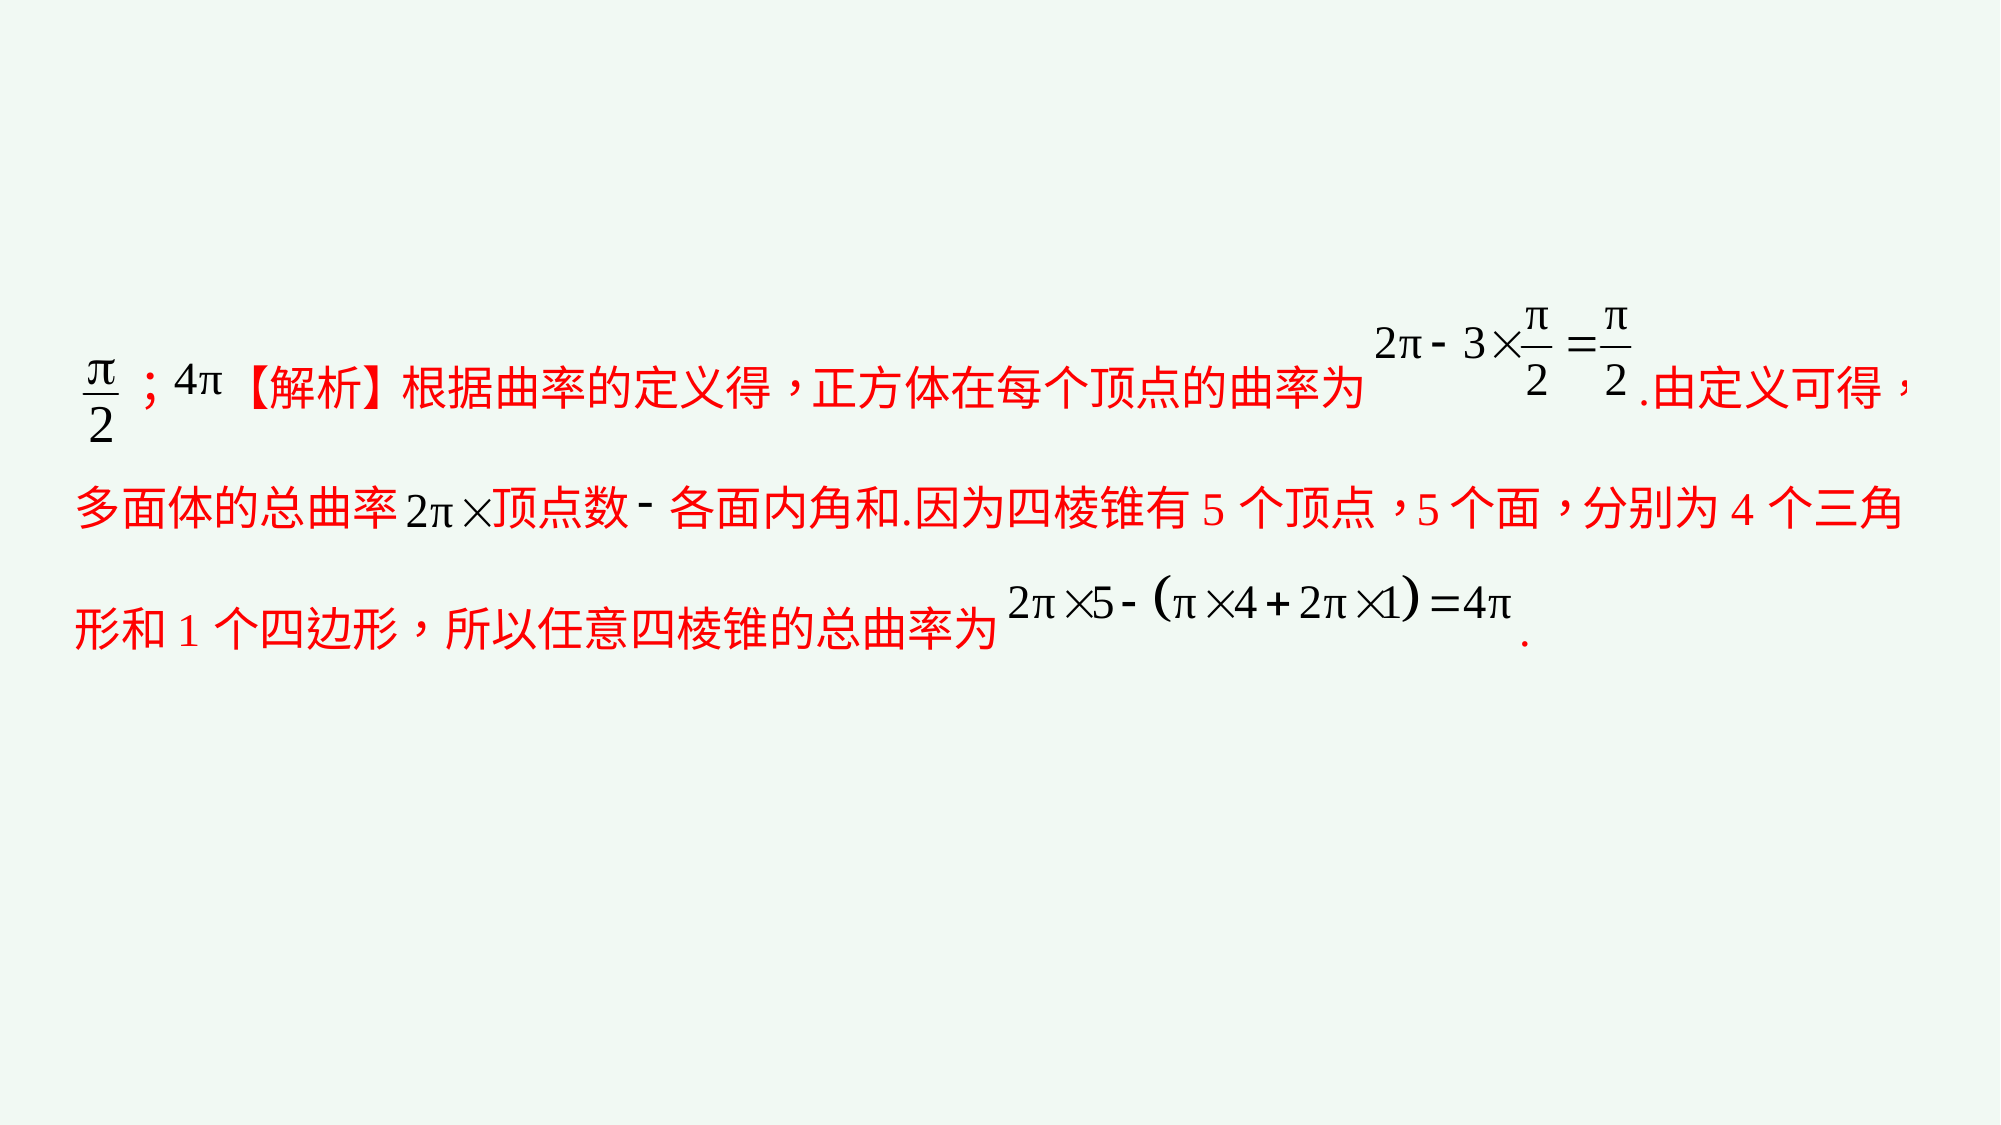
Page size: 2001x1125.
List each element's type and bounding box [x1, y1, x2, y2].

text_box [74, 264, 1907, 683]
